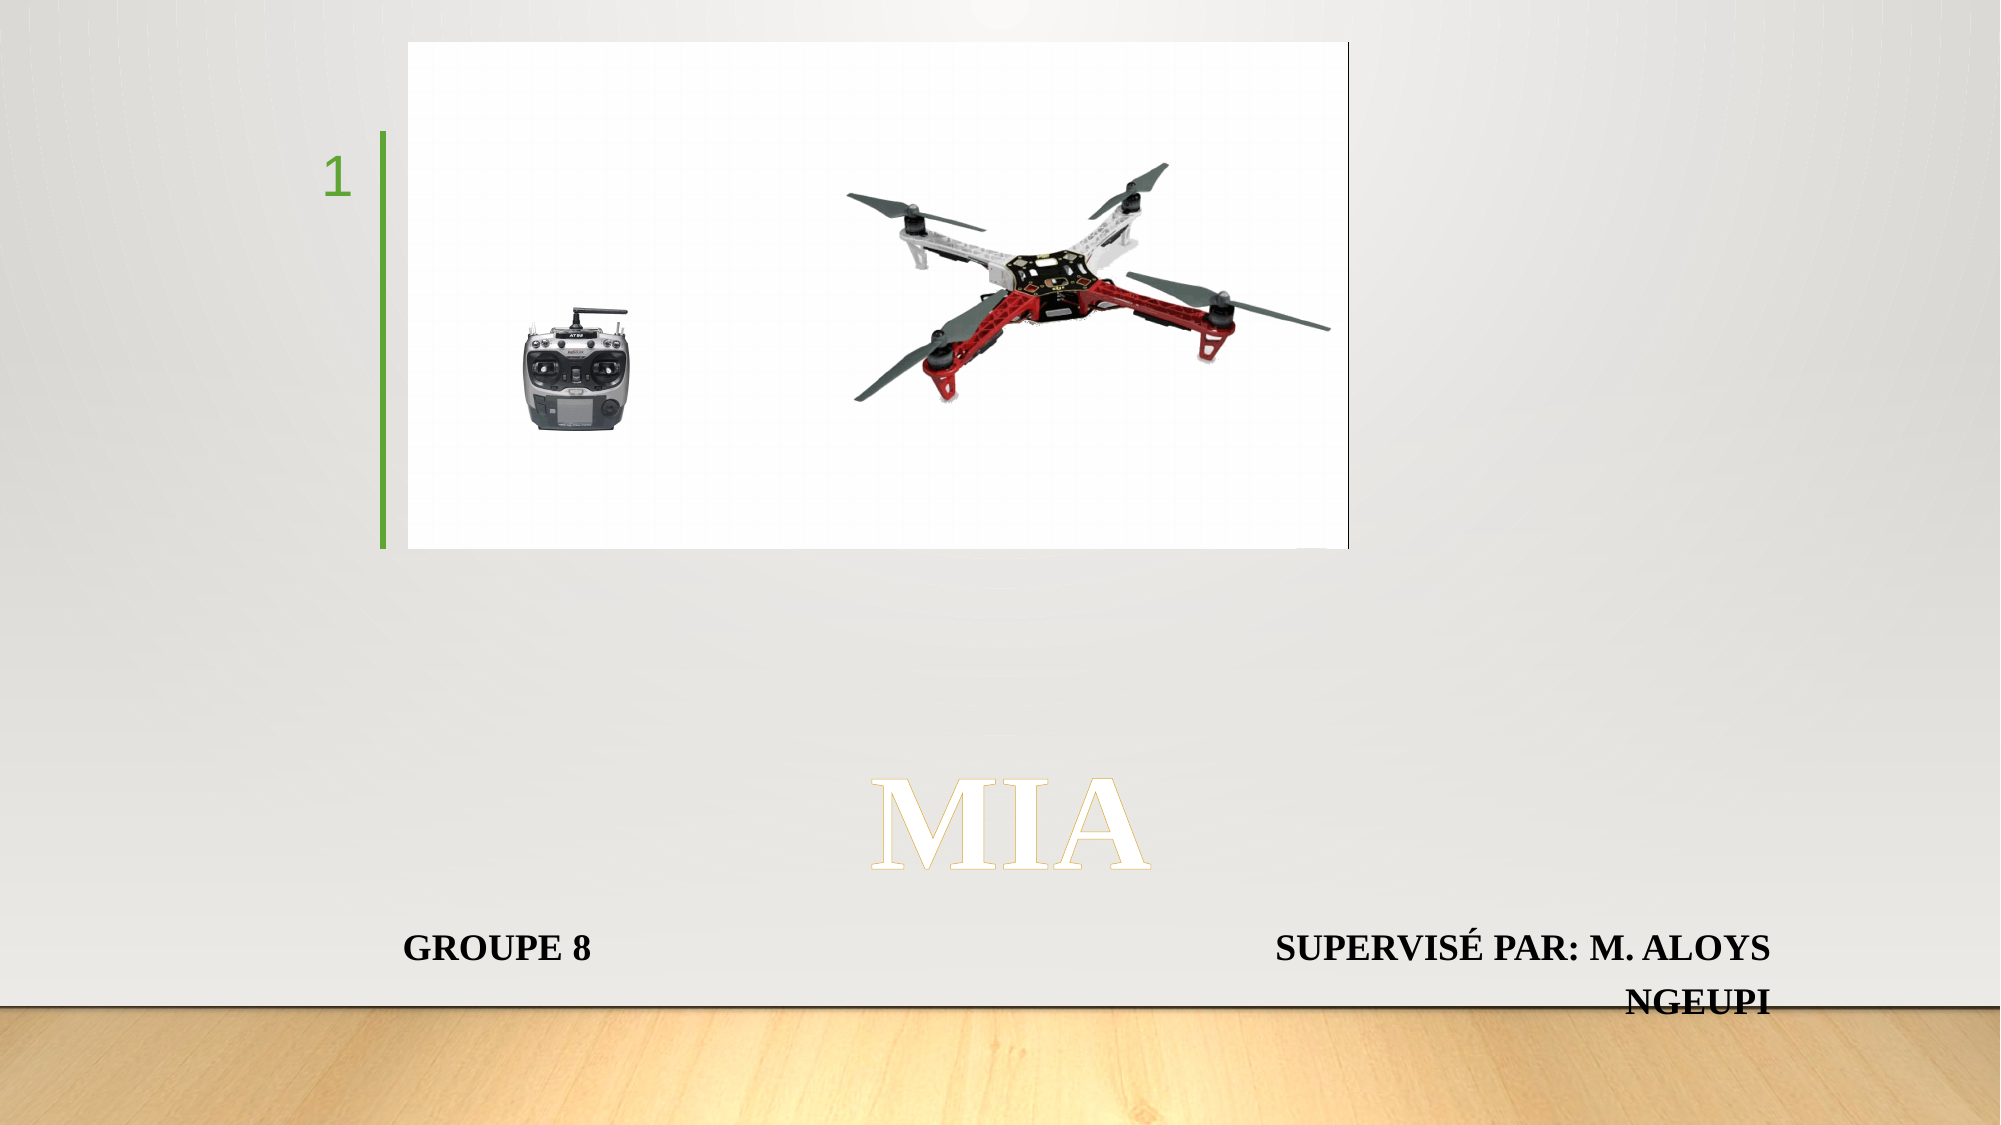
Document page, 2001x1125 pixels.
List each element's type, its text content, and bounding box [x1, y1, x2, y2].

picture [0, 1006, 2000, 1125]
title MIA [235, 599, 1786, 898]
subtitle Groupe 8 Supervisé par: M. Aloys ngeupi [235, 898, 1786, 1012]
slide_number 1 [235, 131, 369, 214]
picture [407, 41, 1349, 549]
